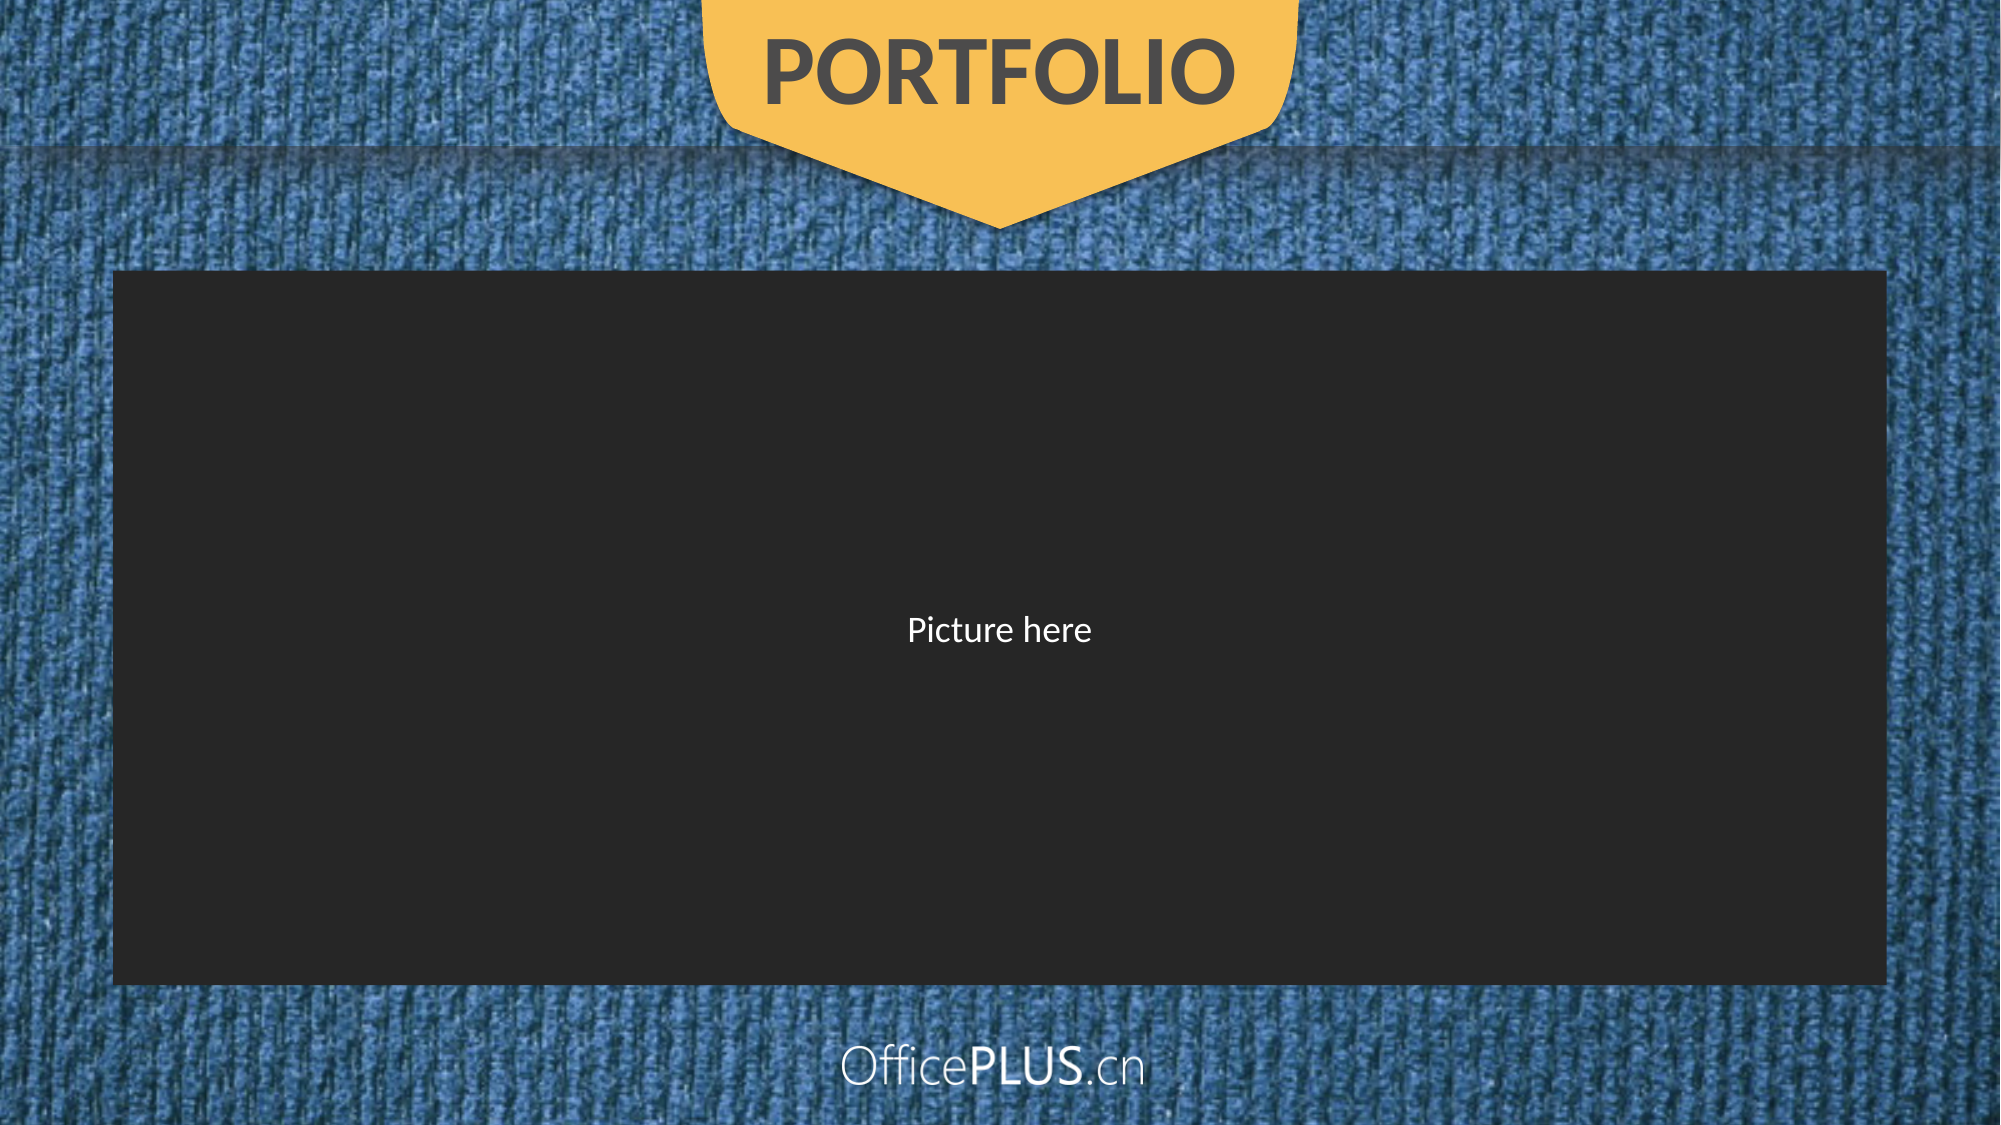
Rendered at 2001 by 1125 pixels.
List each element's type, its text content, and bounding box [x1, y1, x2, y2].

picture [1299, 0, 2000, 146]
picture [0, 0, 2000, 1125]
text_box Picture here [112, 269, 1888, 986]
list PORTFOLIO [697, 10, 1303, 244]
